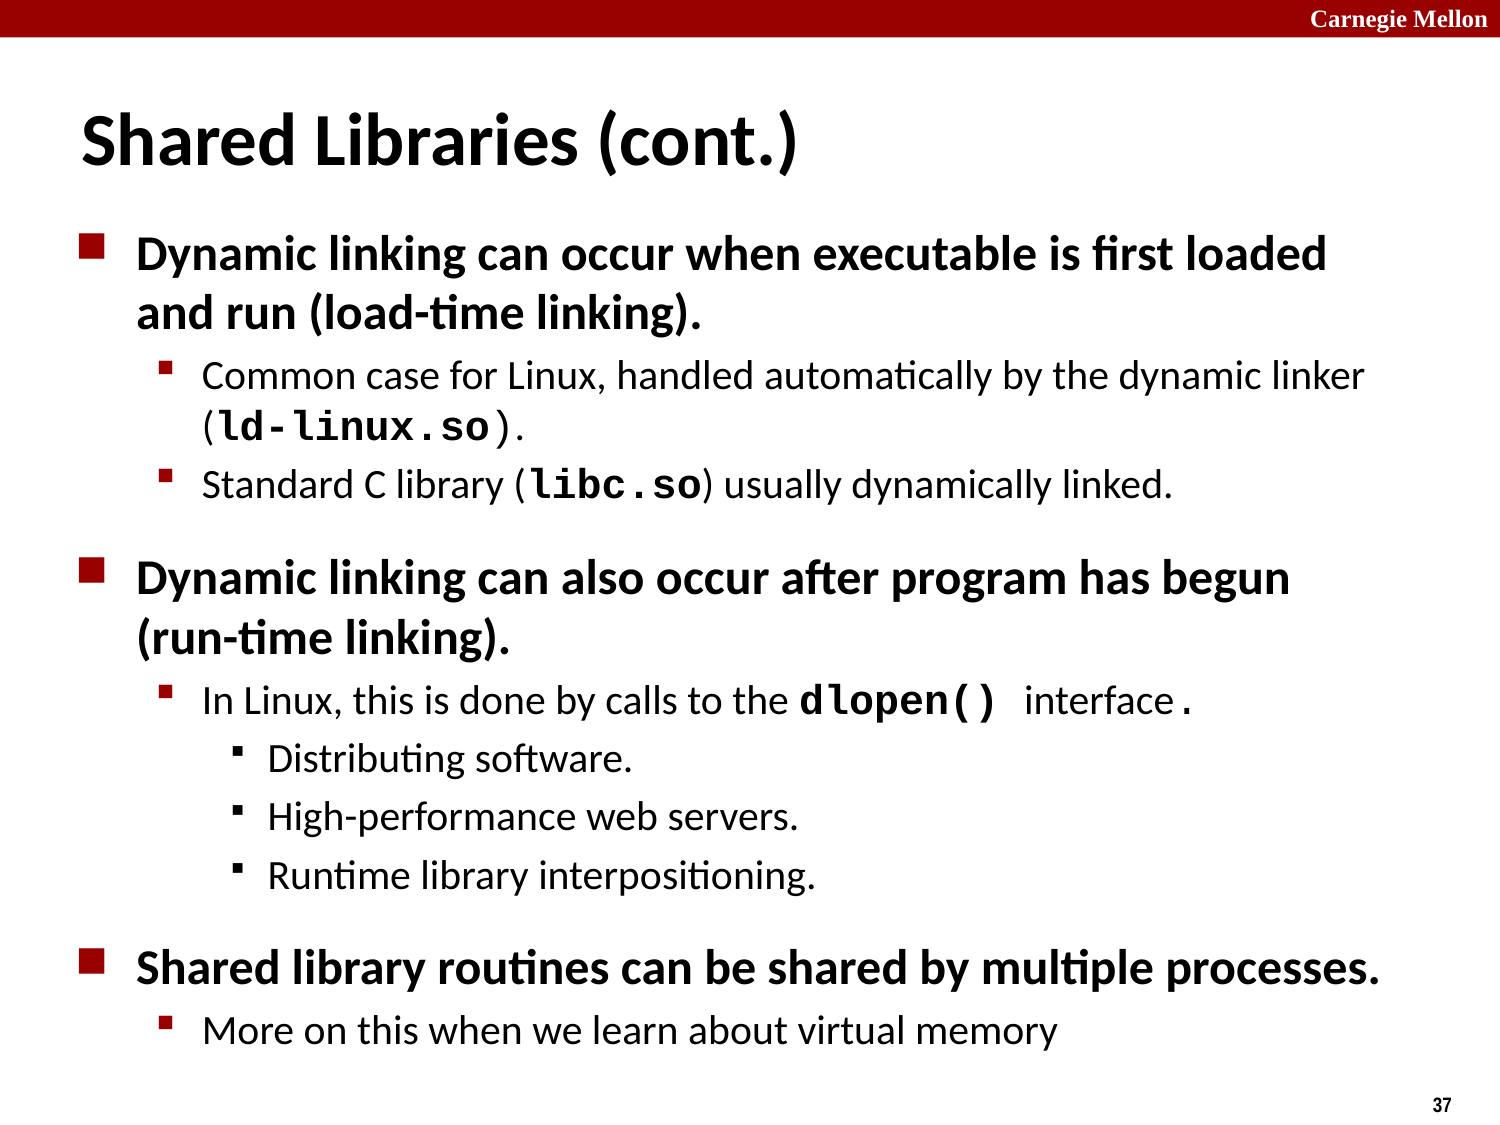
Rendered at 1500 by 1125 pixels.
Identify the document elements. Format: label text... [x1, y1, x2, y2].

title Shared Libraries (cont.) [66, 71, 1497, 201]
list Dynamic linking can occur when executable is first loaded and run (load-time linking). Common case for Linux, handled automatically by the dynamic linker (ld-linux.so). Standard C library (libc.so) usually dynamically linked. Dynamic linking can also occur after program has begun (run-time linking). In Linux, this is done by calls to the dlopen() interface. Distributing software. High-performance web servers. Runtime library interpositioning. Shared library routines can be shared by multiple processes. More on this when we learn about virtual memory [64, 212, 1428, 1113]
